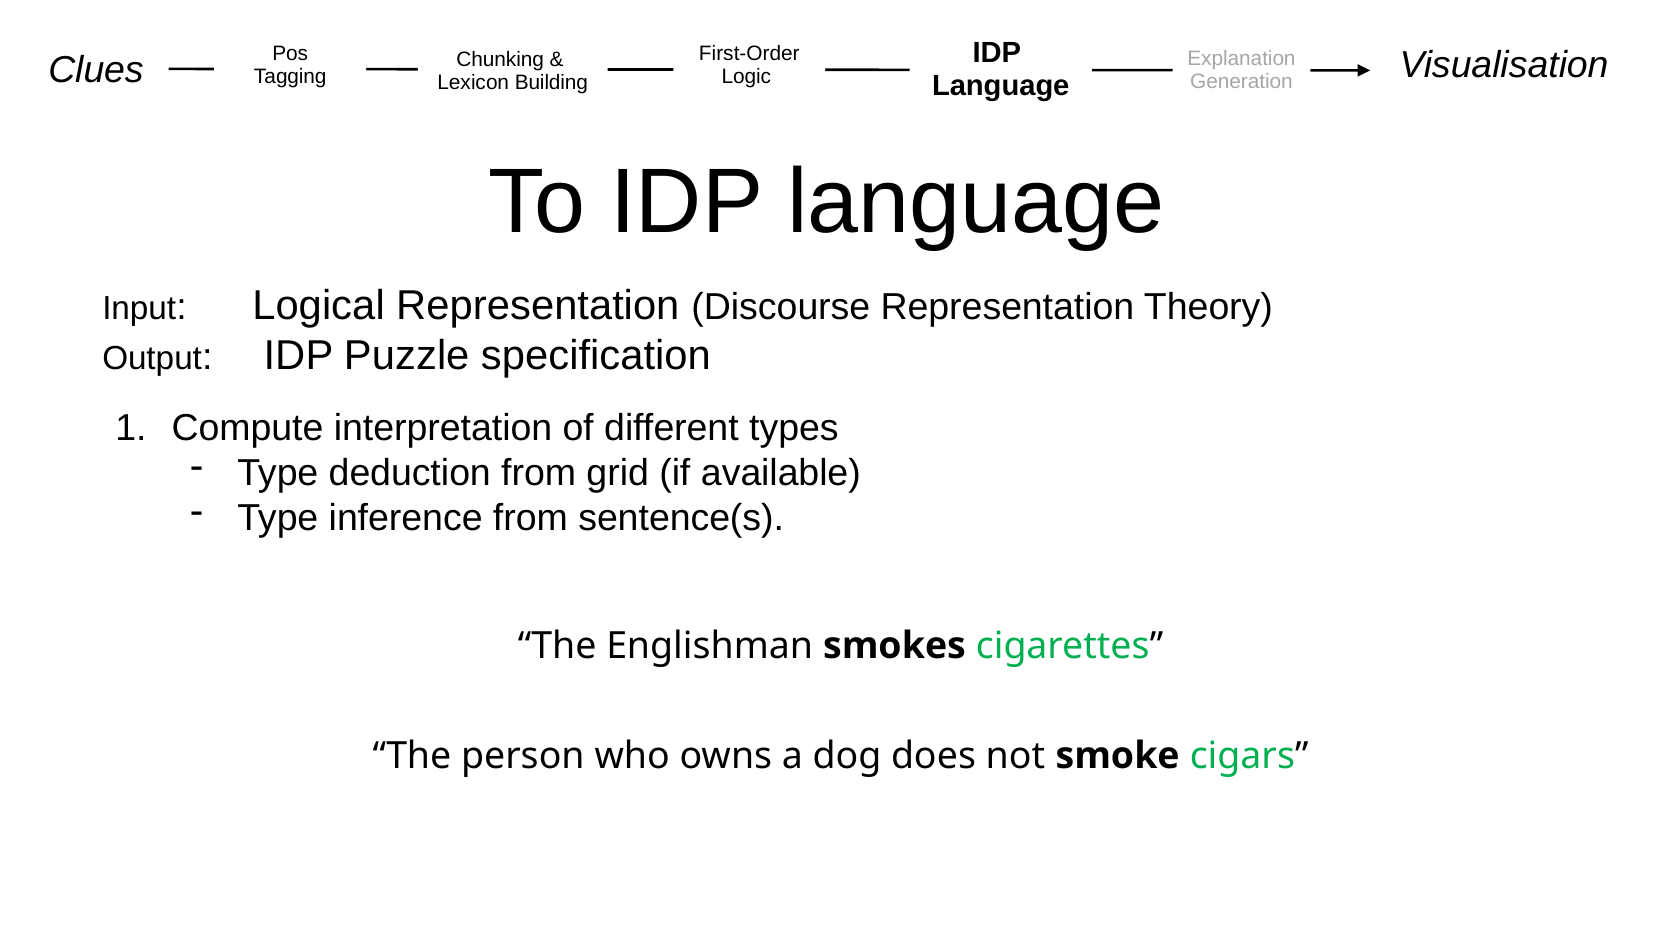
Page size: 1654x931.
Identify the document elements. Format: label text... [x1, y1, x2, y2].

text_box Input: Logical Representation (Discourse Representation Theory) Output: IDP Puzzle specification [84, 270, 1573, 386]
title To IDP language [82, 120, 1571, 277]
text_box Compute interpretation of different types Type deduction from grid (if available) Type inference from sentence(s). [100, 395, 876, 546]
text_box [30, 29, 1625, 110]
text_box “The person who owns a dog does not smoke cigars” [357, 724, 1333, 784]
text_box “The Englishman smokes cigarettes” [503, 613, 1188, 674]
